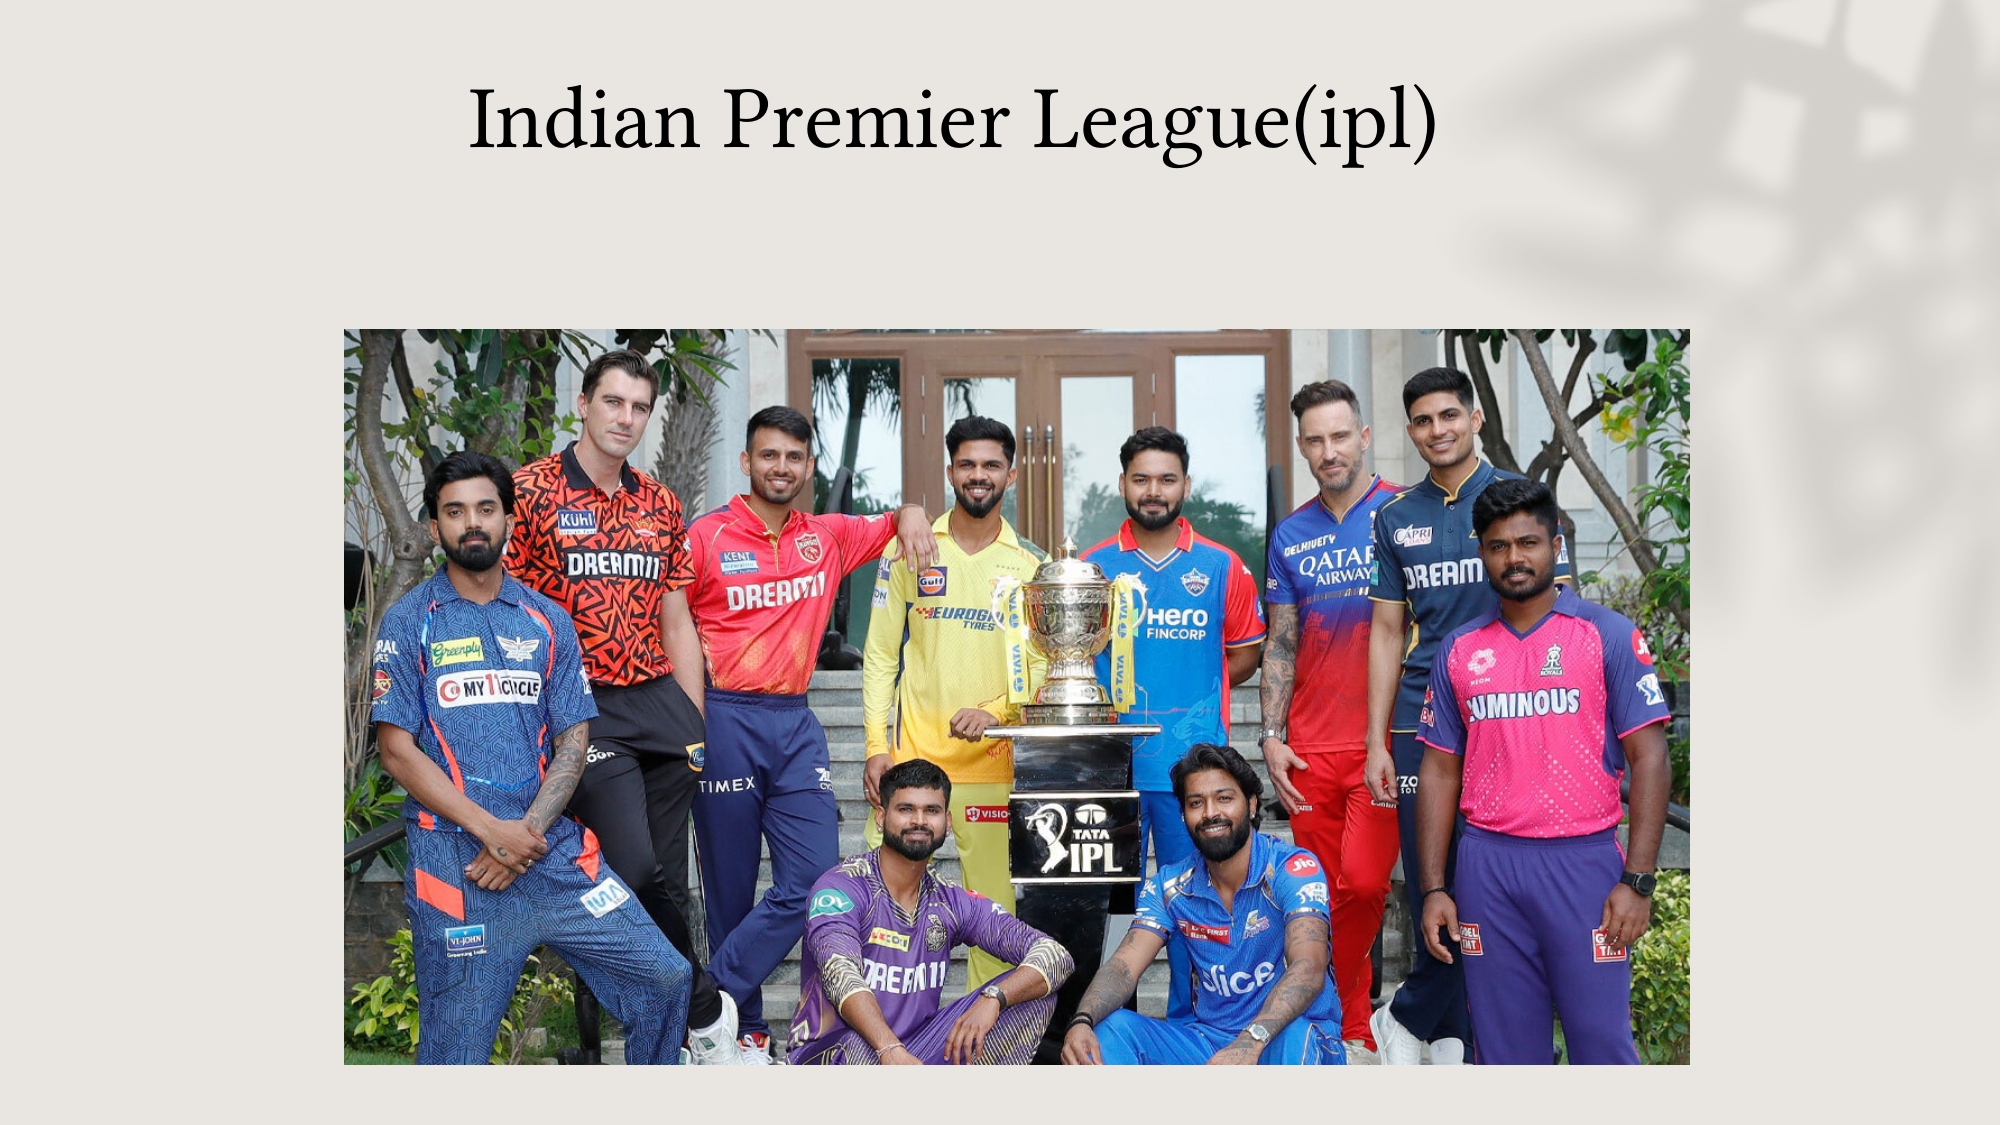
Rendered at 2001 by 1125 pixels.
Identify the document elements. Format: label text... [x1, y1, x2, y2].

title Indian Premier League(ipl) [199, 48, 1710, 494]
picture [344, 329, 1690, 1065]
